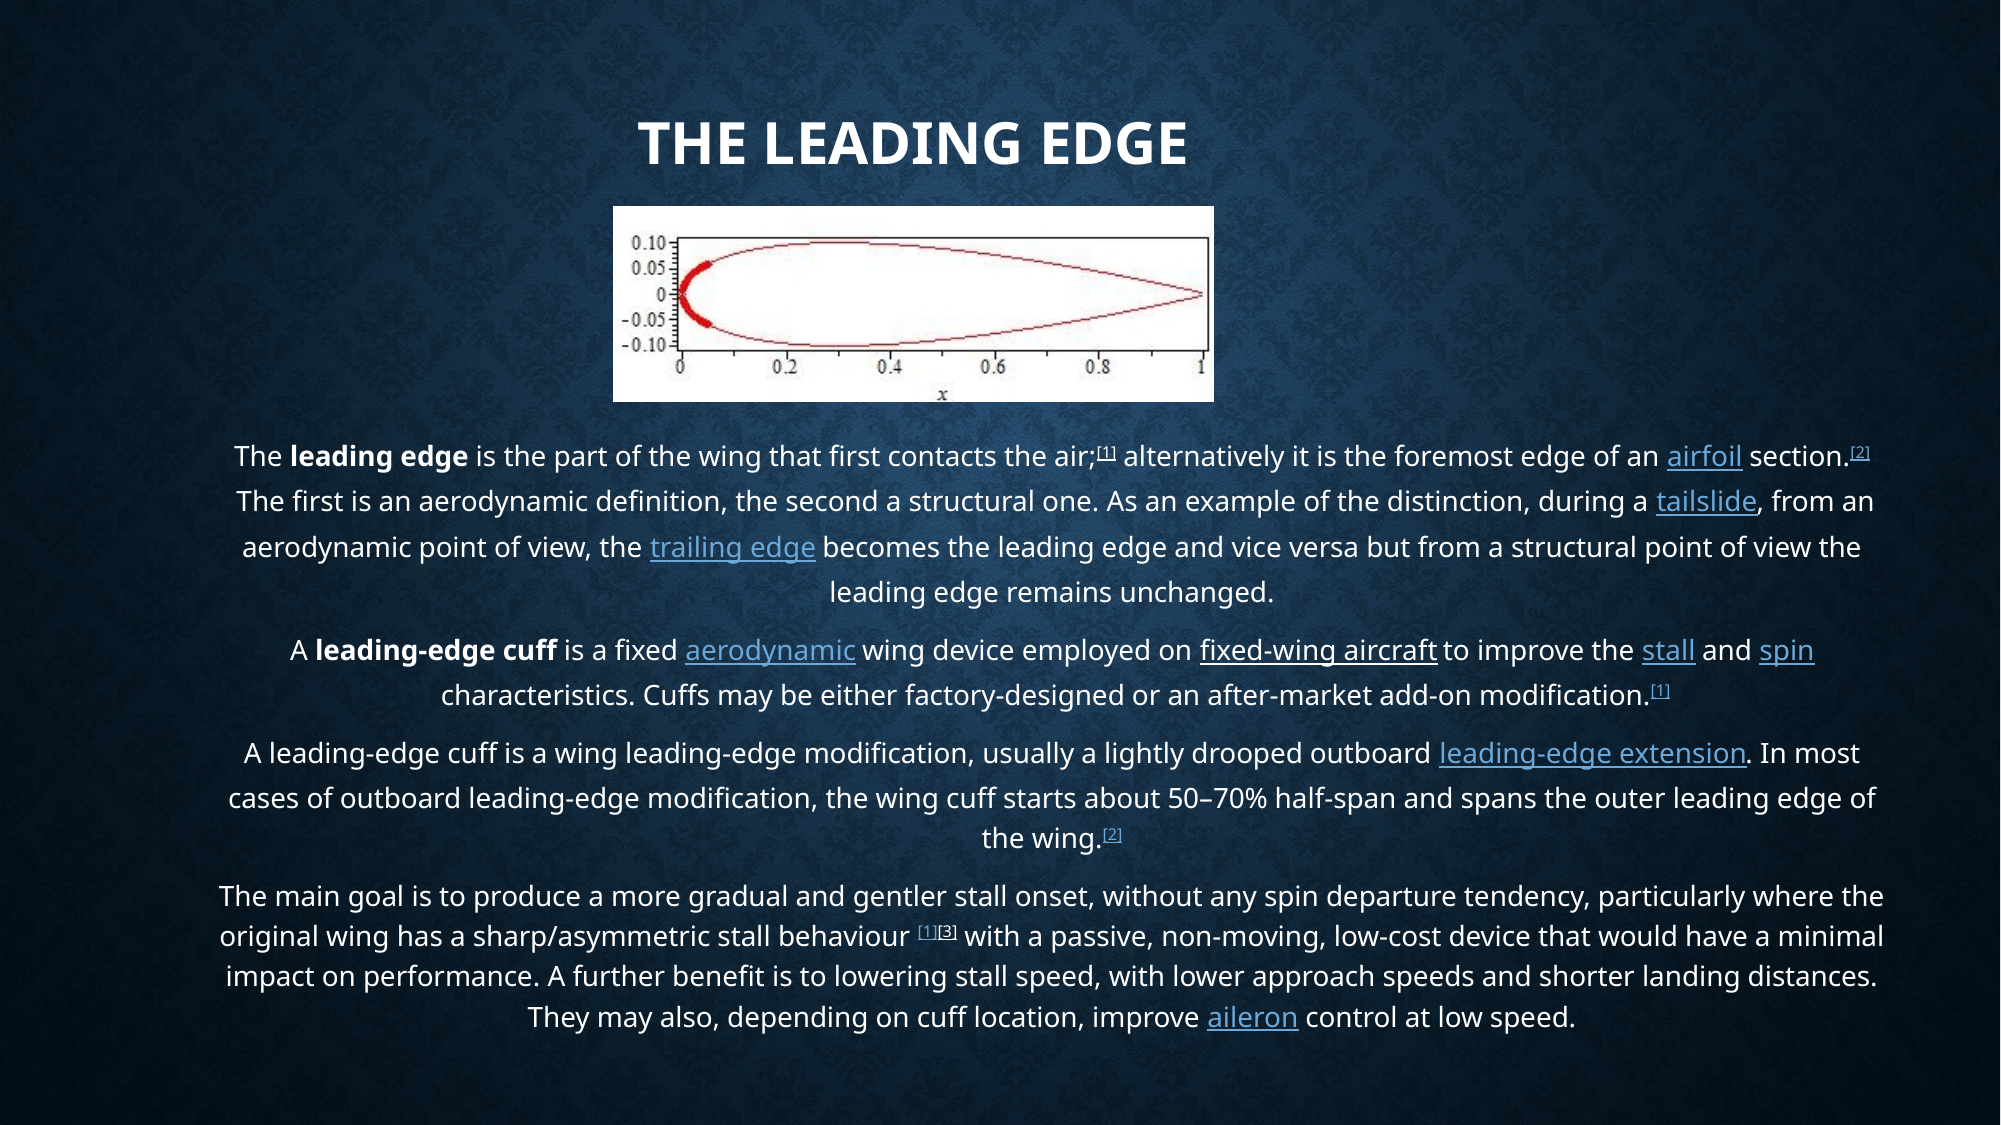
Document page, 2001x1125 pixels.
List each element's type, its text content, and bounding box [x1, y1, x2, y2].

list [612, 205, 1214, 403]
title The leading edge [590, 19, 1236, 185]
list The leading edge is the part of the wing that first contacts the air;[1] alternatively it is the foremost edge of an airfoil section.[2] The first is an aerodynamic definition, the second a structural one. As an example of the distinction, during a tailslide, from an aerodynamic point of view, the trailing edge becomes the leading edge and vice versa but from a structural point of view the leading edge remains unchanged. A leading-edge cuff is a fixed aerodynamic wing device employed on fixed-wing aircraft to improve the stall and spin characteristics. Cuffs may be either factory-designed or an after-market add-on modification.[1] A leading-edge cuff is a wing leading-edge modification, usually a lightly drooped outboard leading-edge extension. In most cases of outboard leading-edge modification, the wing cuff starts about 50–70% half-span and spans the outer leading edge of the wing.[2] The main goal is to produce a more gradual and gentler stall onset, without any spin departure tendency, particularly where the original wing has a sharp/asymmetric stall behaviour [1][3] with a passive, non-moving, low-cost device that would have a minimal impact on performance. A further benefit is to lowering stall speed, with lower approach speeds and shorter landing distances. They may also, depending on cuff location, improve aileron control at low speed. [192, 423, 1912, 1106]
